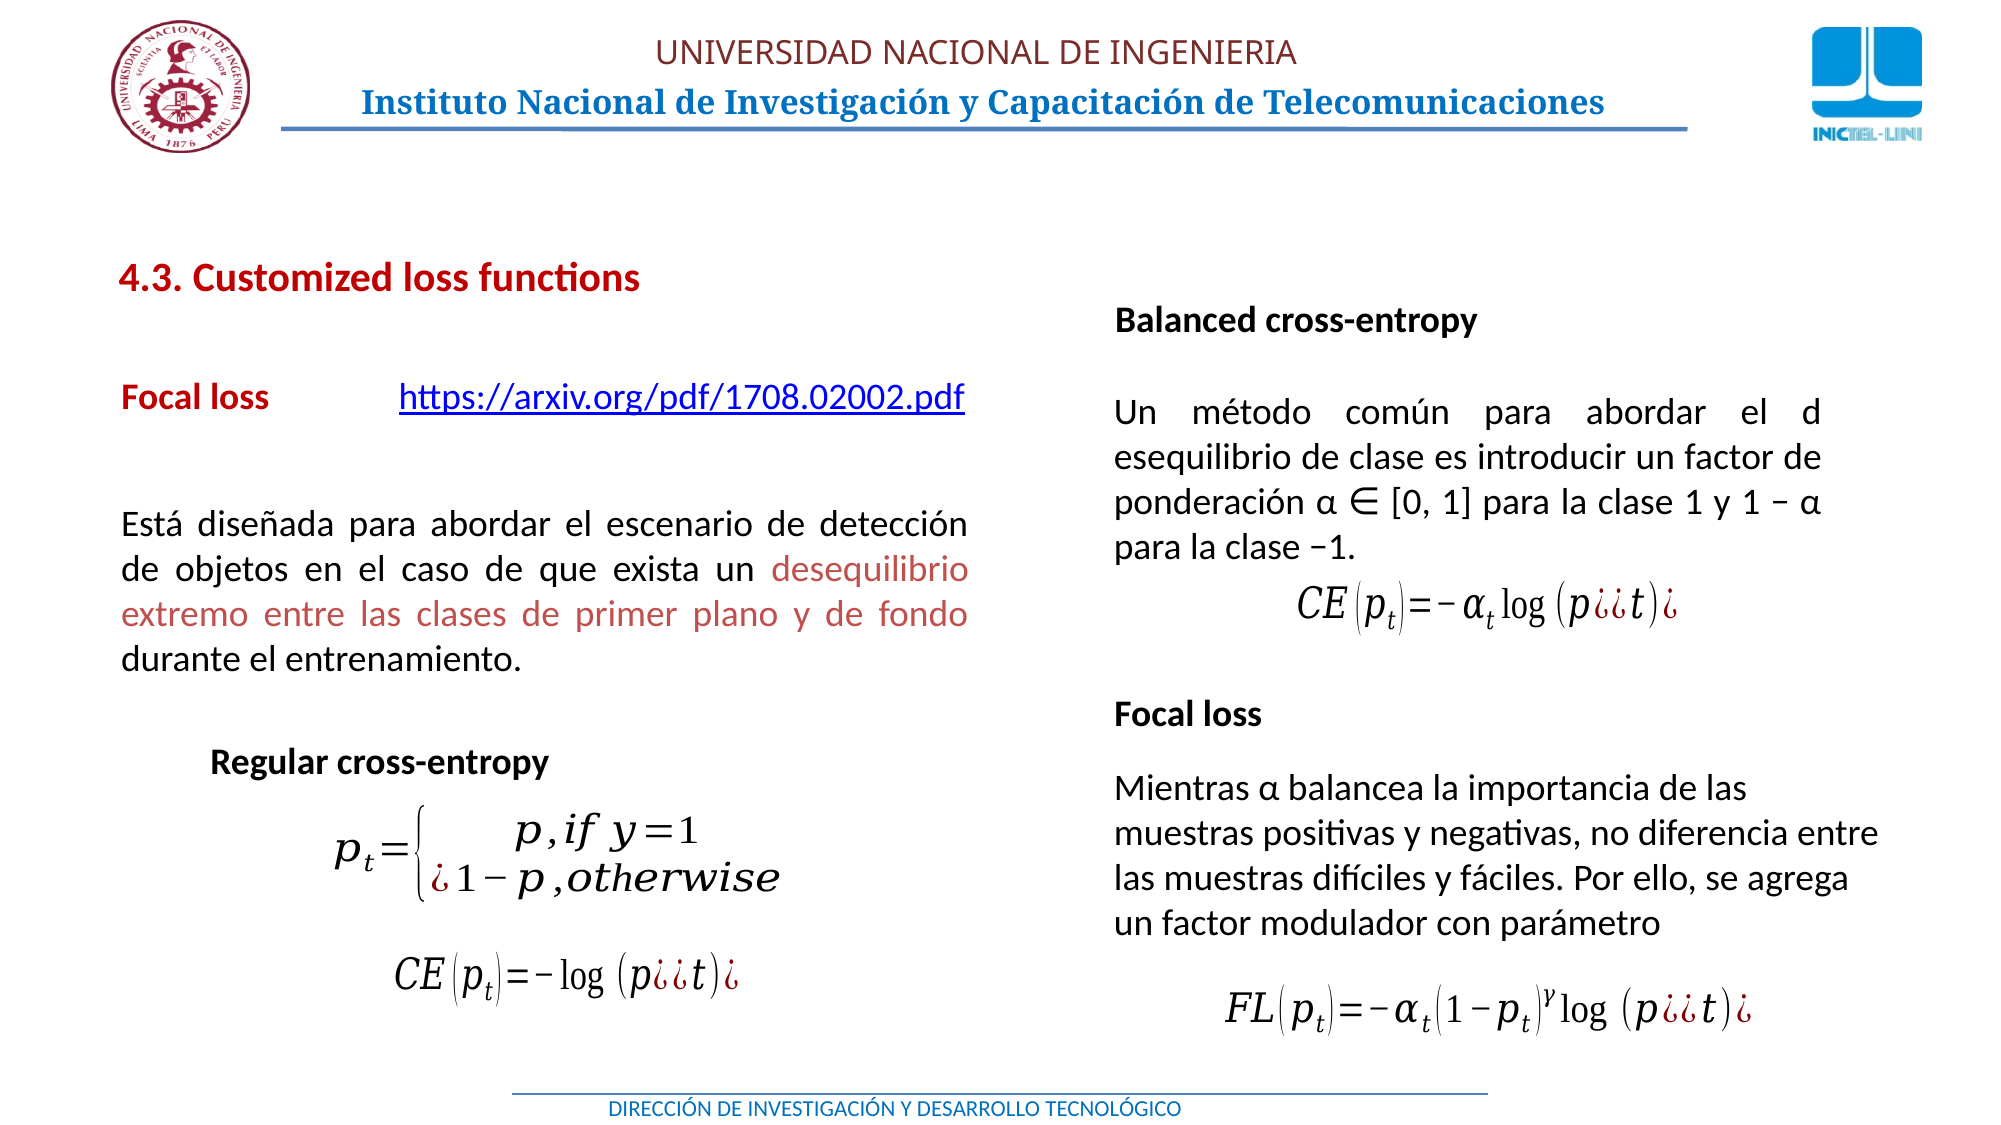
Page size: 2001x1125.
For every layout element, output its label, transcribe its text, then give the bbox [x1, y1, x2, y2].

picture [1812, 27, 1821, 38]
picture [111, 20, 250, 153]
text_box Focal loss [1099, 681, 1278, 742]
text_box Focal loss [106, 364, 285, 425]
picture [1912, 27, 1922, 33]
text_box Balanced cross-entropy [1100, 287, 1494, 347]
text_box Está diseñada para abordar el escenario de detección de objetos en el caso de que exista un desequilibrio extremo entre las clases de primer plano y de fondo durante el entrenamiento. [106, 491, 984, 687]
text_box https://arxiv.org/pdf/1708.02002.pdf [383, 364, 981, 425]
picture [1812, 27, 1922, 101]
text_box Regular cross-entropy [195, 729, 565, 790]
text_box 4.3. Customized loss functions [103, 242, 657, 307]
picture [1812, 109, 1922, 141]
text_box Un método común para abordar el d esequilibrio de clase es introducir un factor de ponderación α ∈ [0, 1] para la clase 1 y 1 − α para la clase −1. [1099, 379, 1838, 575]
